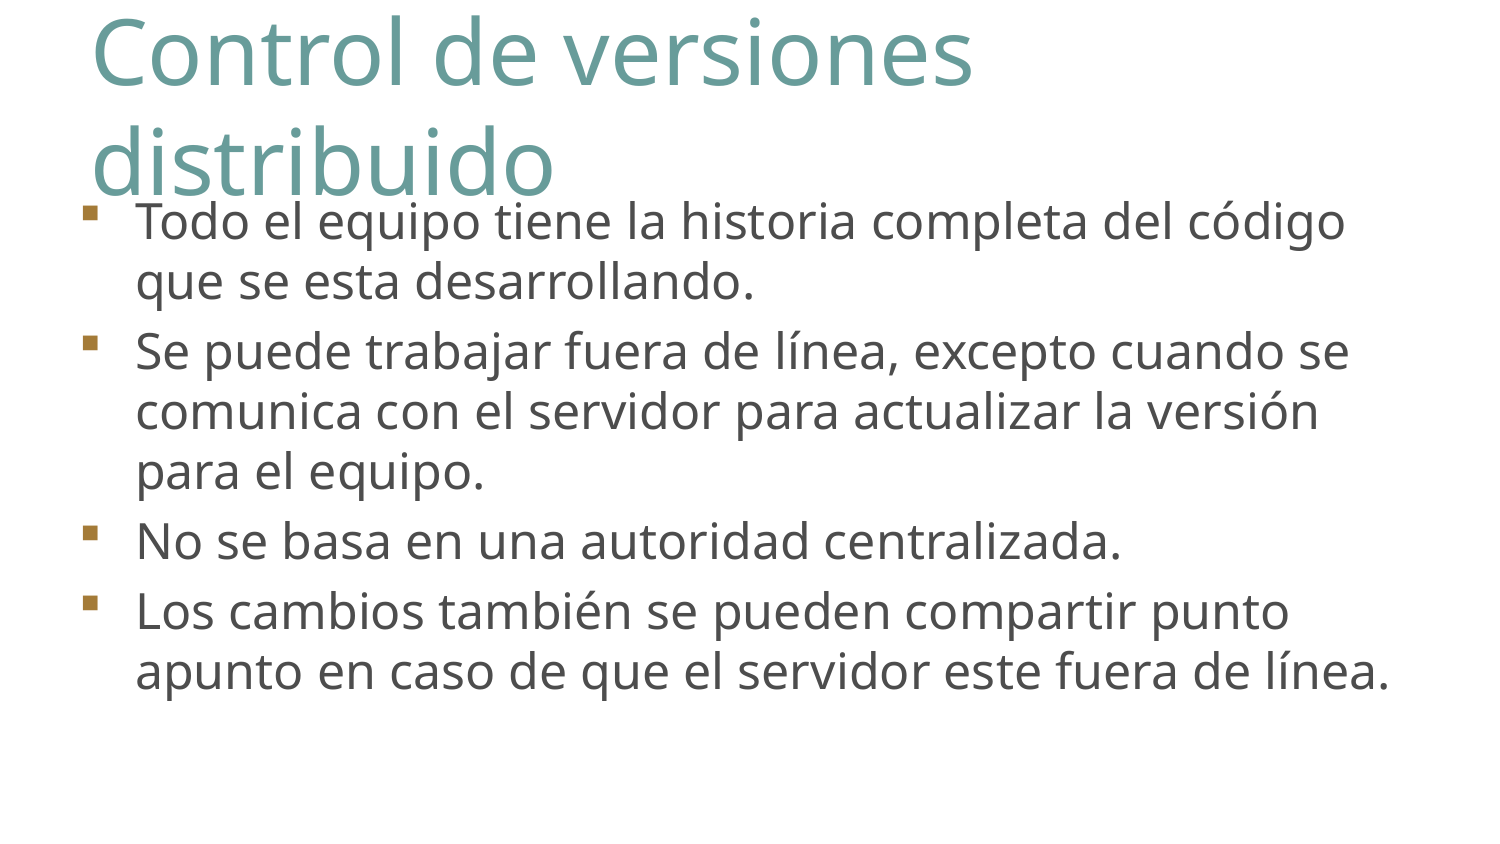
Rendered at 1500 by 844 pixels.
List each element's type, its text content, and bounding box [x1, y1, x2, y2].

text_box Todo el equipo tiene la historia completa del código que se esta desarrollando. Se puede trabajar fuera de línea, excepto cuando se comunica con el servidor para actualizar la versión para el equipo. No se basa en una autoridad centralizada. Los cambios también se pueden compartir punto apunto en caso de que el servidor este fuera de línea. [64, 182, 1415, 737]
title Control de versiones distribuido [75, 33, 1425, 175]
